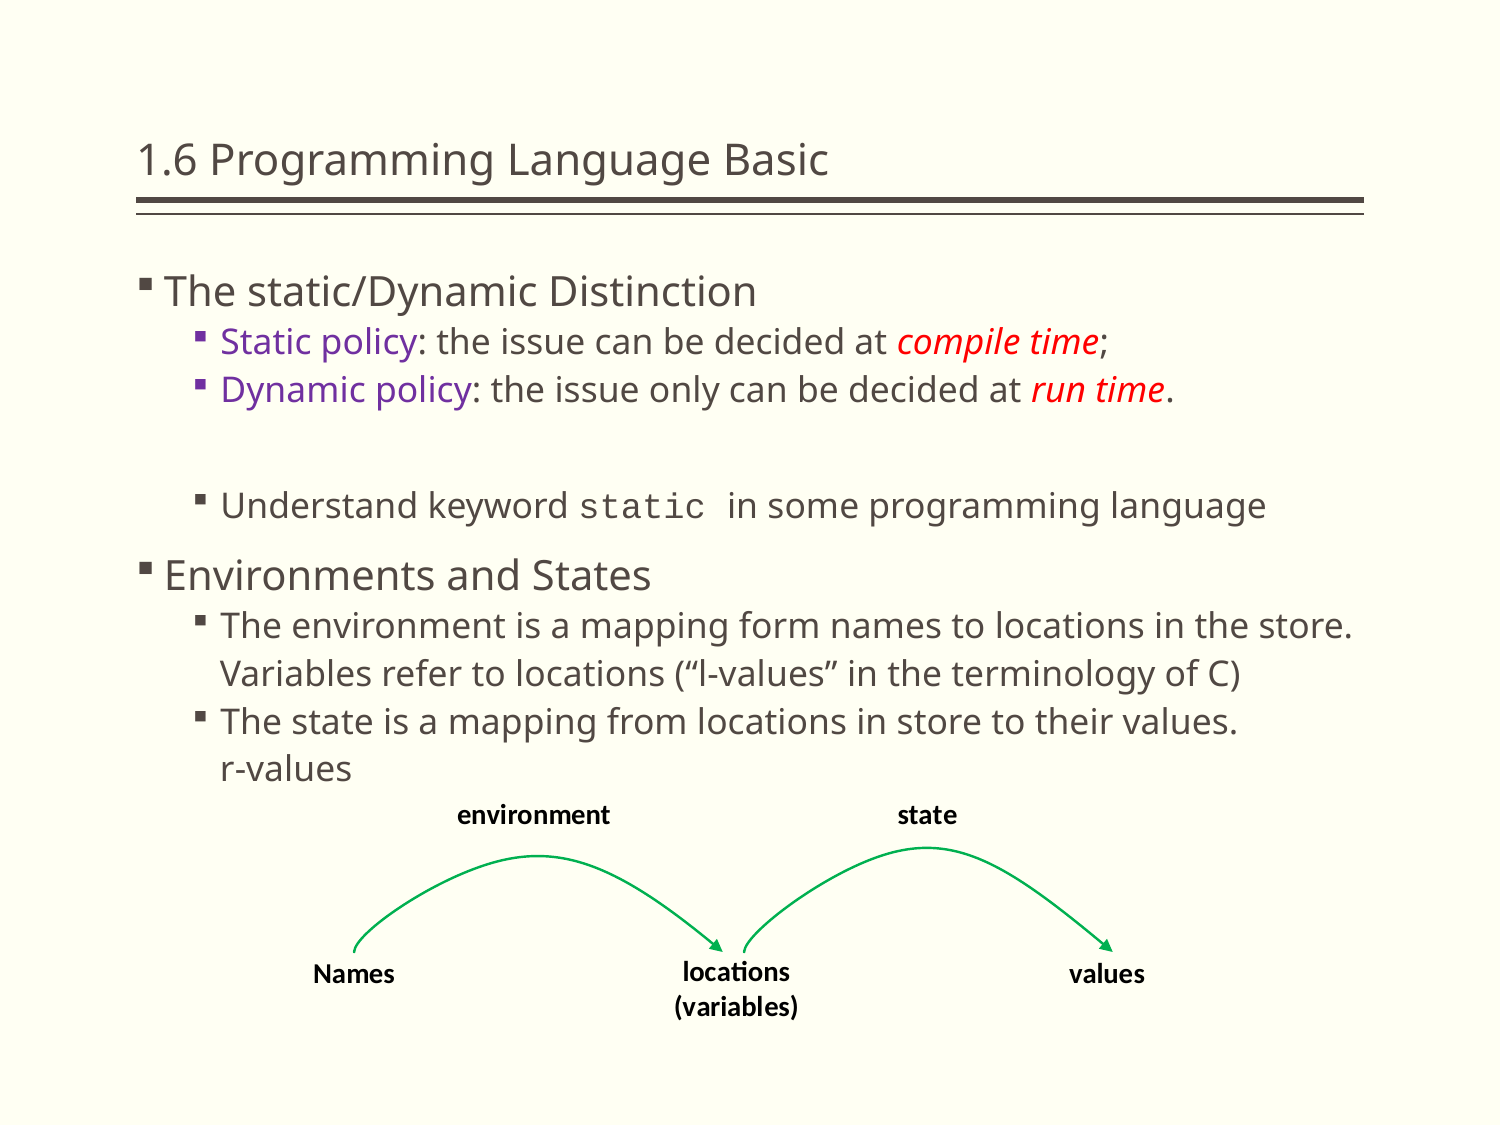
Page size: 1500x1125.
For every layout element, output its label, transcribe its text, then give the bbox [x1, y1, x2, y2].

picture [297, 788, 1160, 1039]
list The static/Dynamic Distinction Static policy: the issue can be decided at compile time; Dynamic policy: the issue only can be decided at run time. Understand keyword static in some programming language Environments and States The environment is a mapping form names to locations in the store. Variables refer to locations (“l-values” in the terminology of C) The state is a mapping from locations in store to their values. r-values [135, 262, 1364, 1013]
title 1.6 Programming Language Basic [135, 12, 1364, 193]
